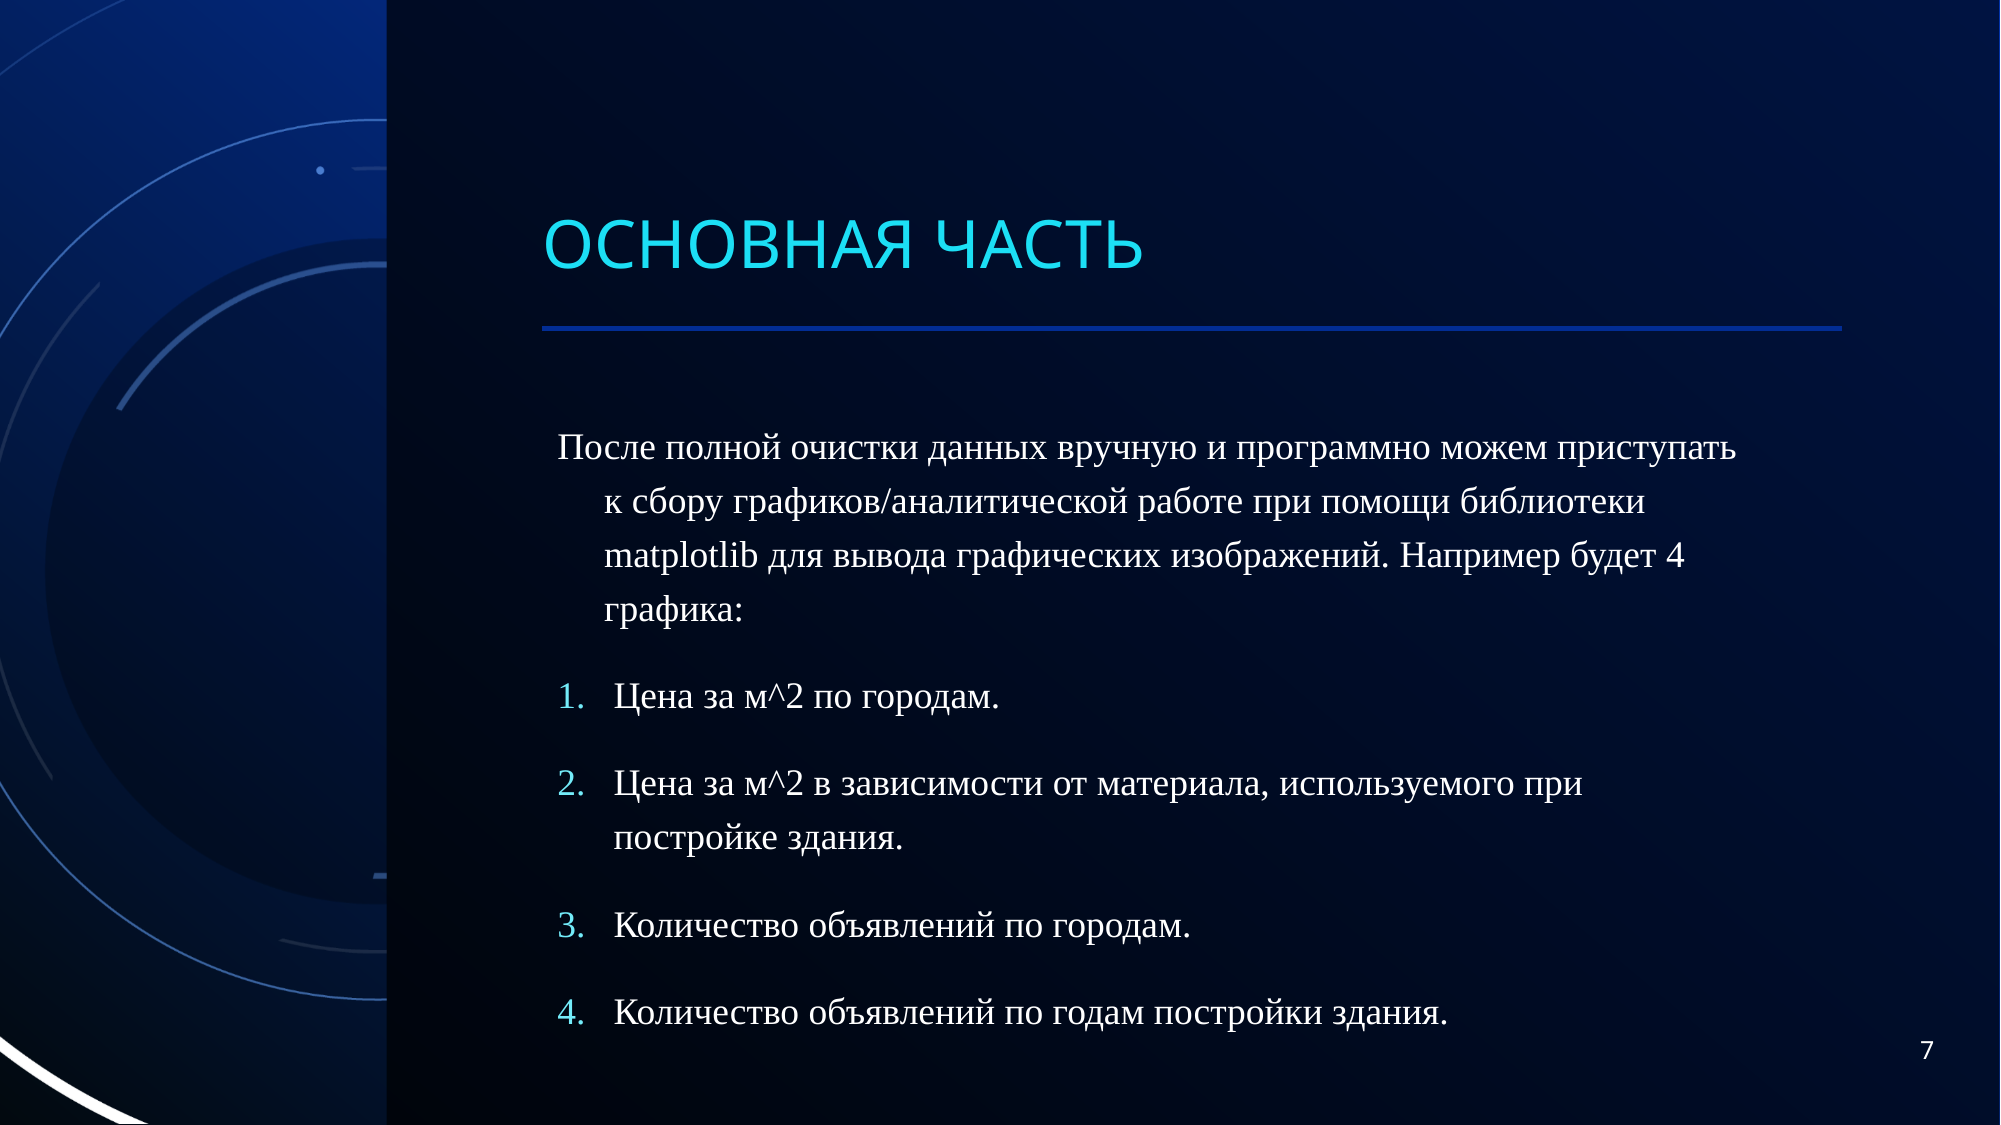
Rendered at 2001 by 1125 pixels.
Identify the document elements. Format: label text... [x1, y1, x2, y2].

list После полной очистки данных вручную и программно можем приступать к сбору графиков/аналитической работе при помощи библиотеки matplotlib для вывода графических изображений. Например будет 4 графика: Цена за м^2 по городам. Цена за м^2 в зависимости от материала, используемого при постройке здания. Количество объявлений по городам. Количество объявлений по годам постройки здания. [542, 405, 1760, 1009]
slide_number 7 [1499, 1021, 1950, 1082]
title Основная часть [542, 18, 1760, 291]
picture [0, 0, 387, 1124]
